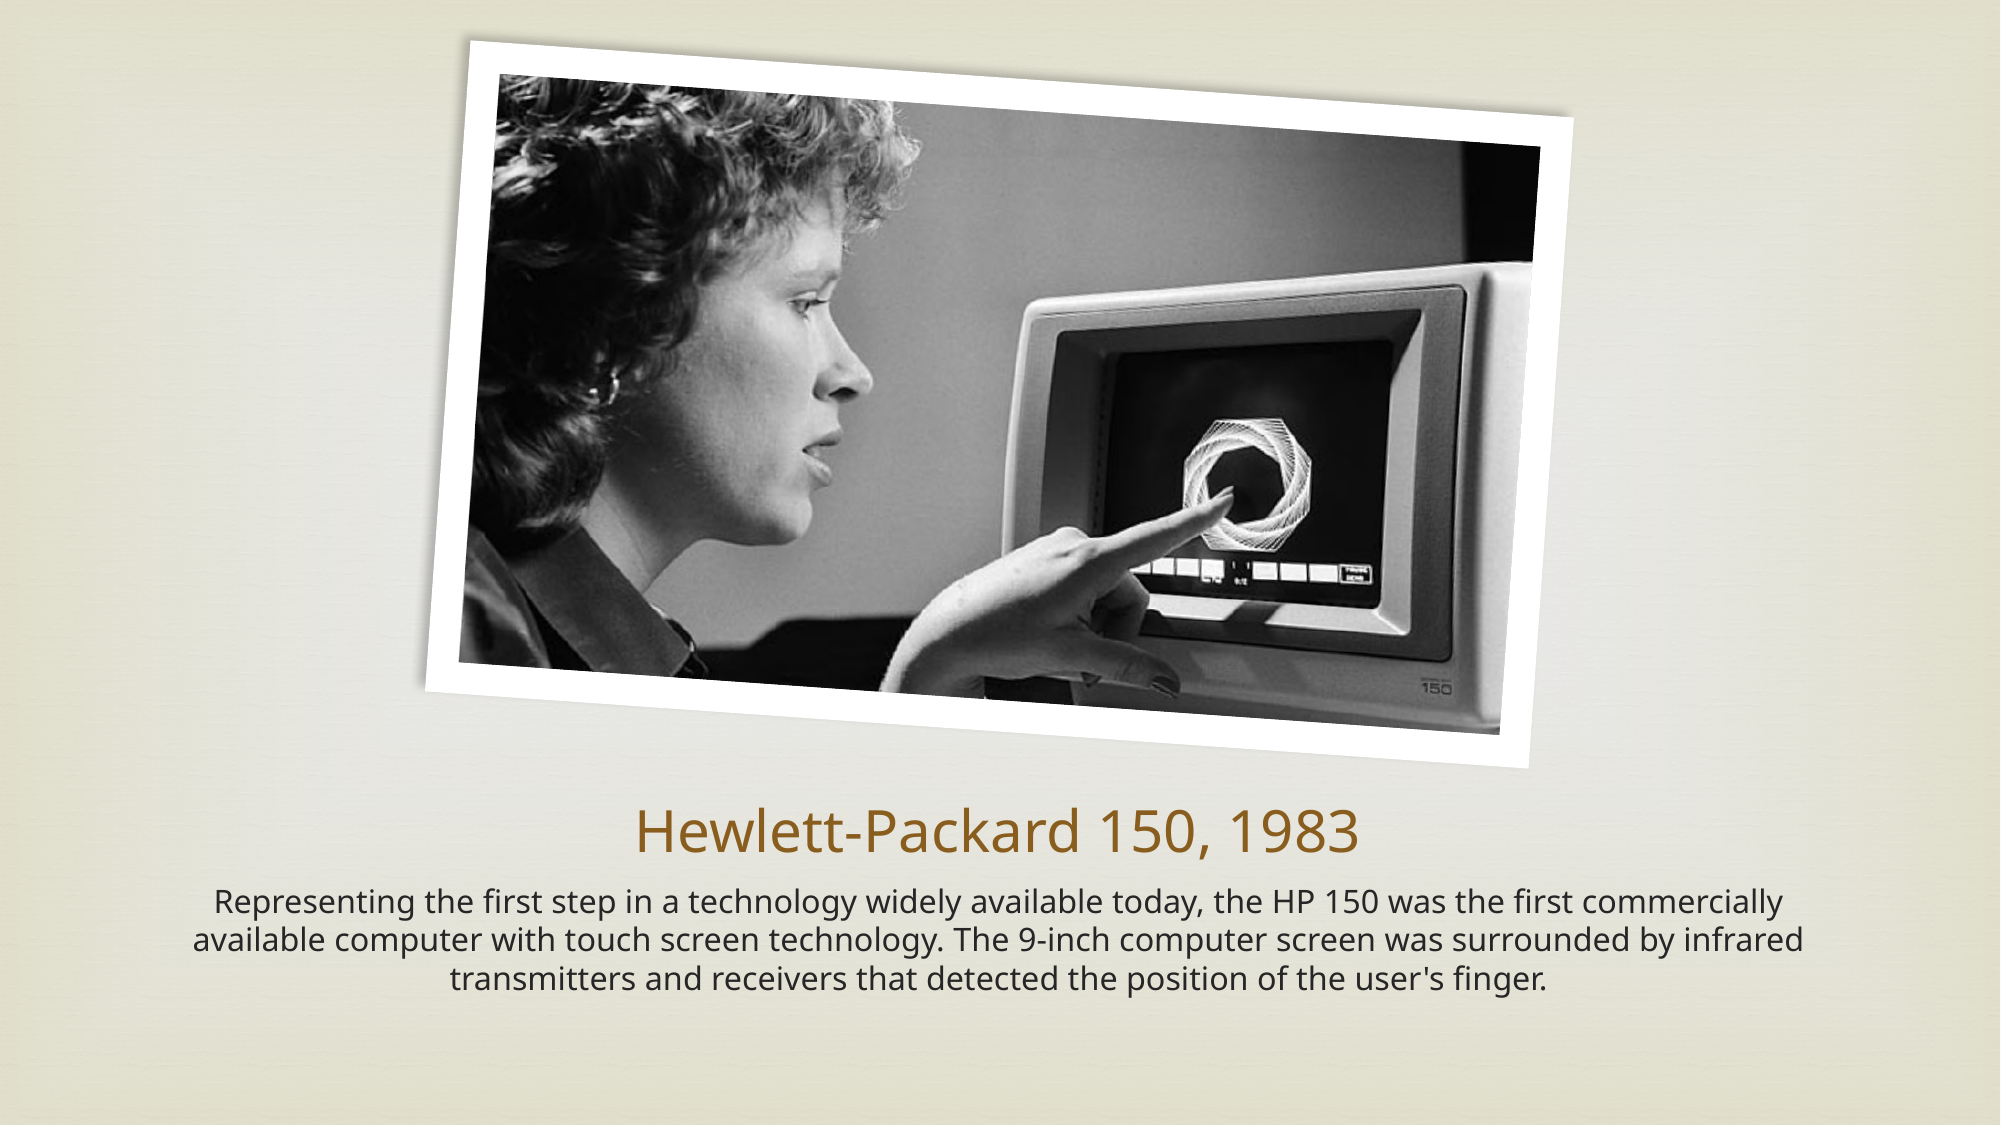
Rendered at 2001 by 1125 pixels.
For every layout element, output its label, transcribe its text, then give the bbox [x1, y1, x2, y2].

title Hewlett-Packard 150, 1983 [148, 765, 1848, 872]
list Representing the first step in a technology widely available today, the HP 150 was the first commercially available computer with touch screen technology. The 9-inch computer screen was surrounded by infrared transmitters and receivers that detected the position of the user's finger. [150, 873, 1848, 1006]
picture [459, 74, 1540, 735]
